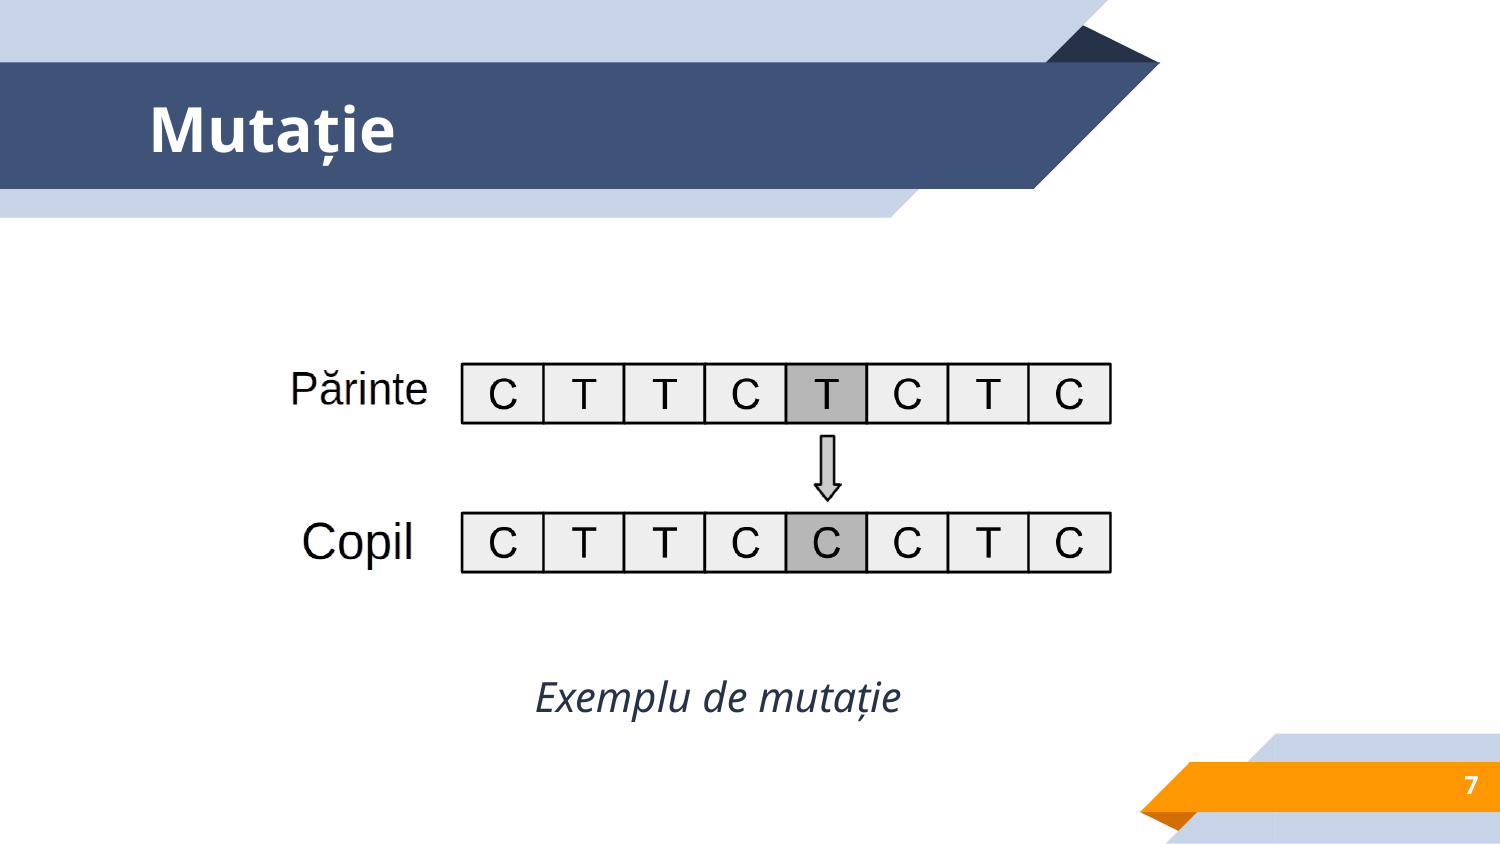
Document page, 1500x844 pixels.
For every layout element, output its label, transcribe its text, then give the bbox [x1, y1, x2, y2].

slide_number ‹#› [1249, 760, 1494, 813]
picture [237, 214, 1158, 733]
title Mutație [133, 64, 997, 190]
title Exemplu de mutație [104, 632, 1332, 759]
